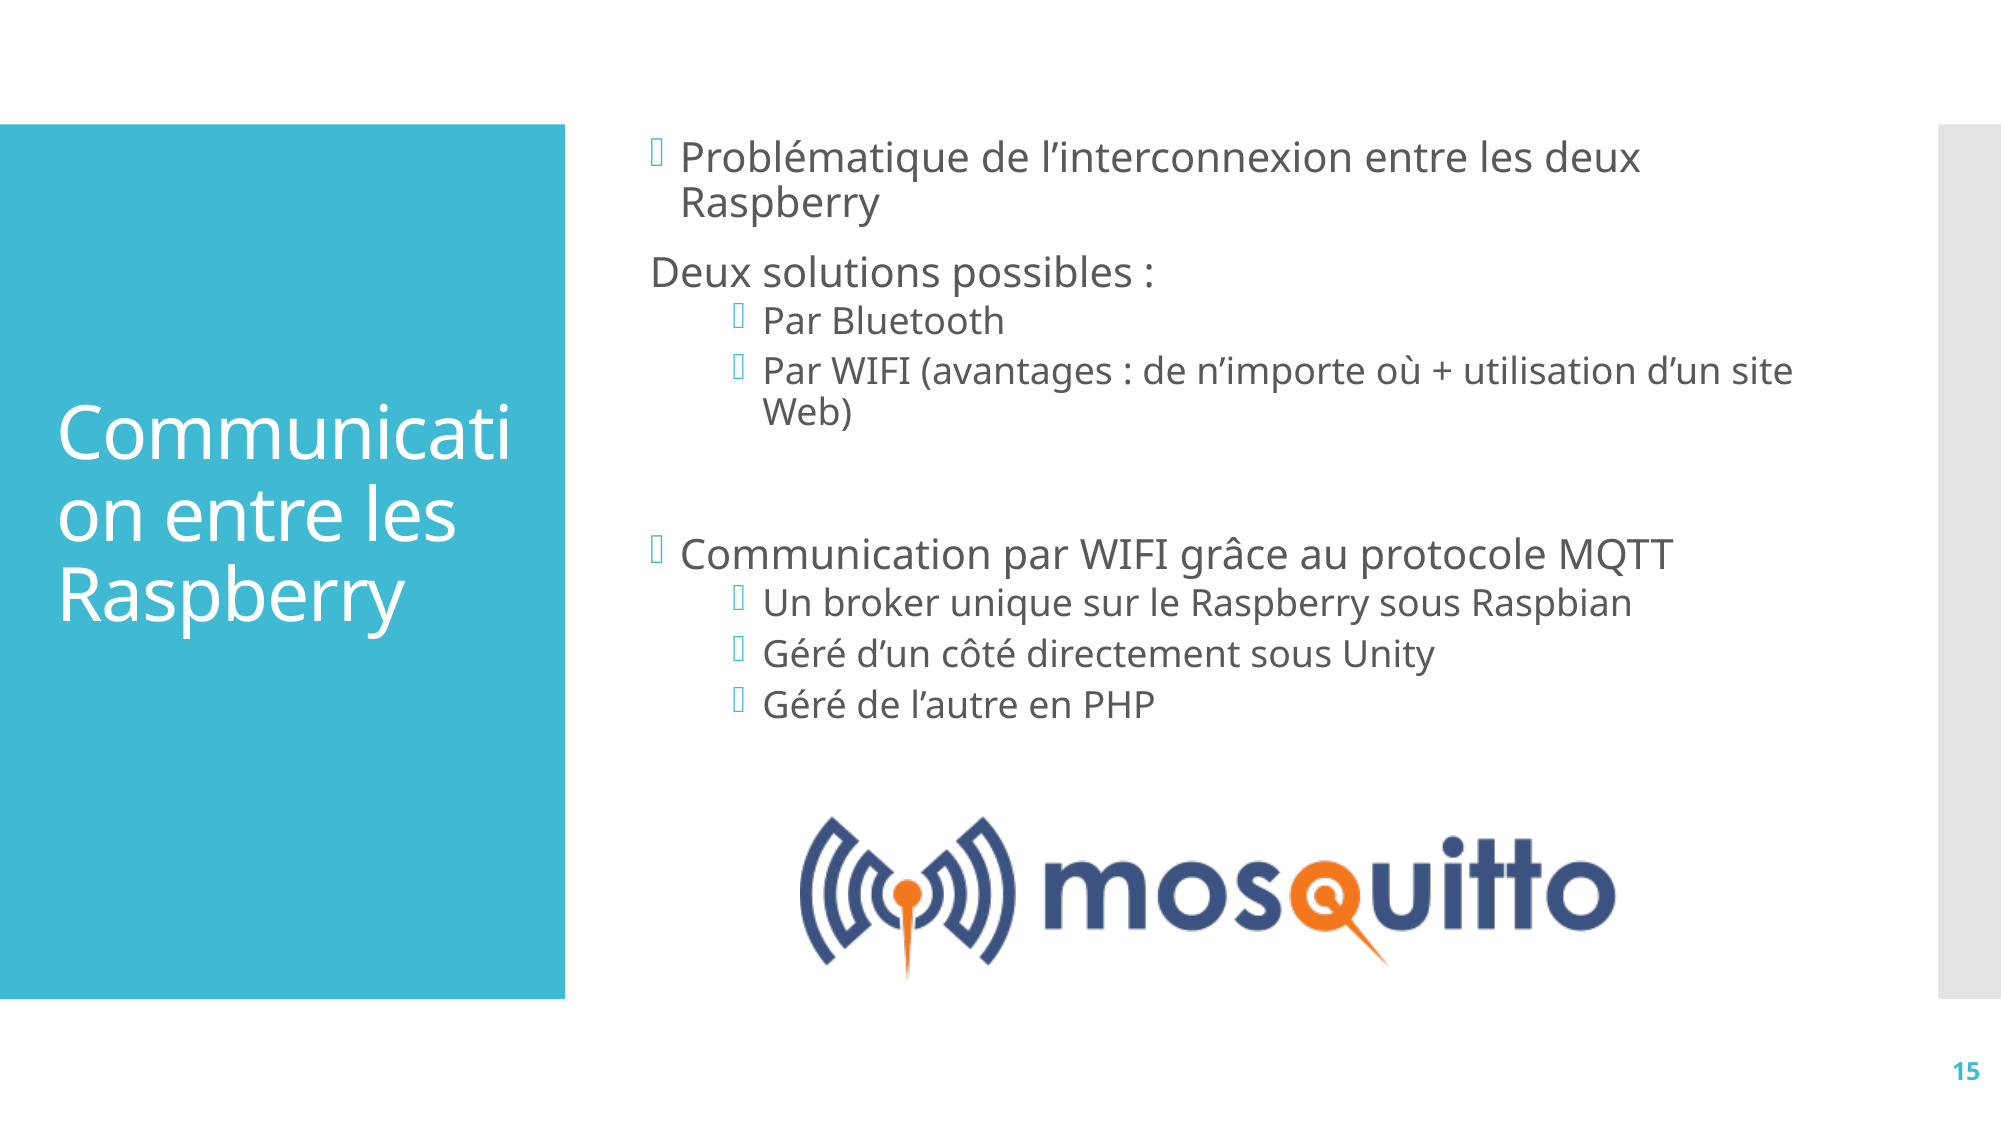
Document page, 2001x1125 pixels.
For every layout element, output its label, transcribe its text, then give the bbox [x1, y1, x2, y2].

picture [800, 806, 1670, 982]
title Communication entre les Raspberry [41, 184, 555, 940]
slide_number 15 [1744, 1042, 1996, 1103]
list Problématique de l’interconnexion entre les deux Raspberry Deux solutions possibles : Par Bluetooth Par WIFI (avantages : de n’importe où + utilisation d’un site Web) Communication par WIFI grâce au protocole MQTT Un broker unique sur le Raspberry sous Raspbian Géré d’un côté directement sous Unity Géré de l’autre en PHP [634, 141, 1835, 797]
